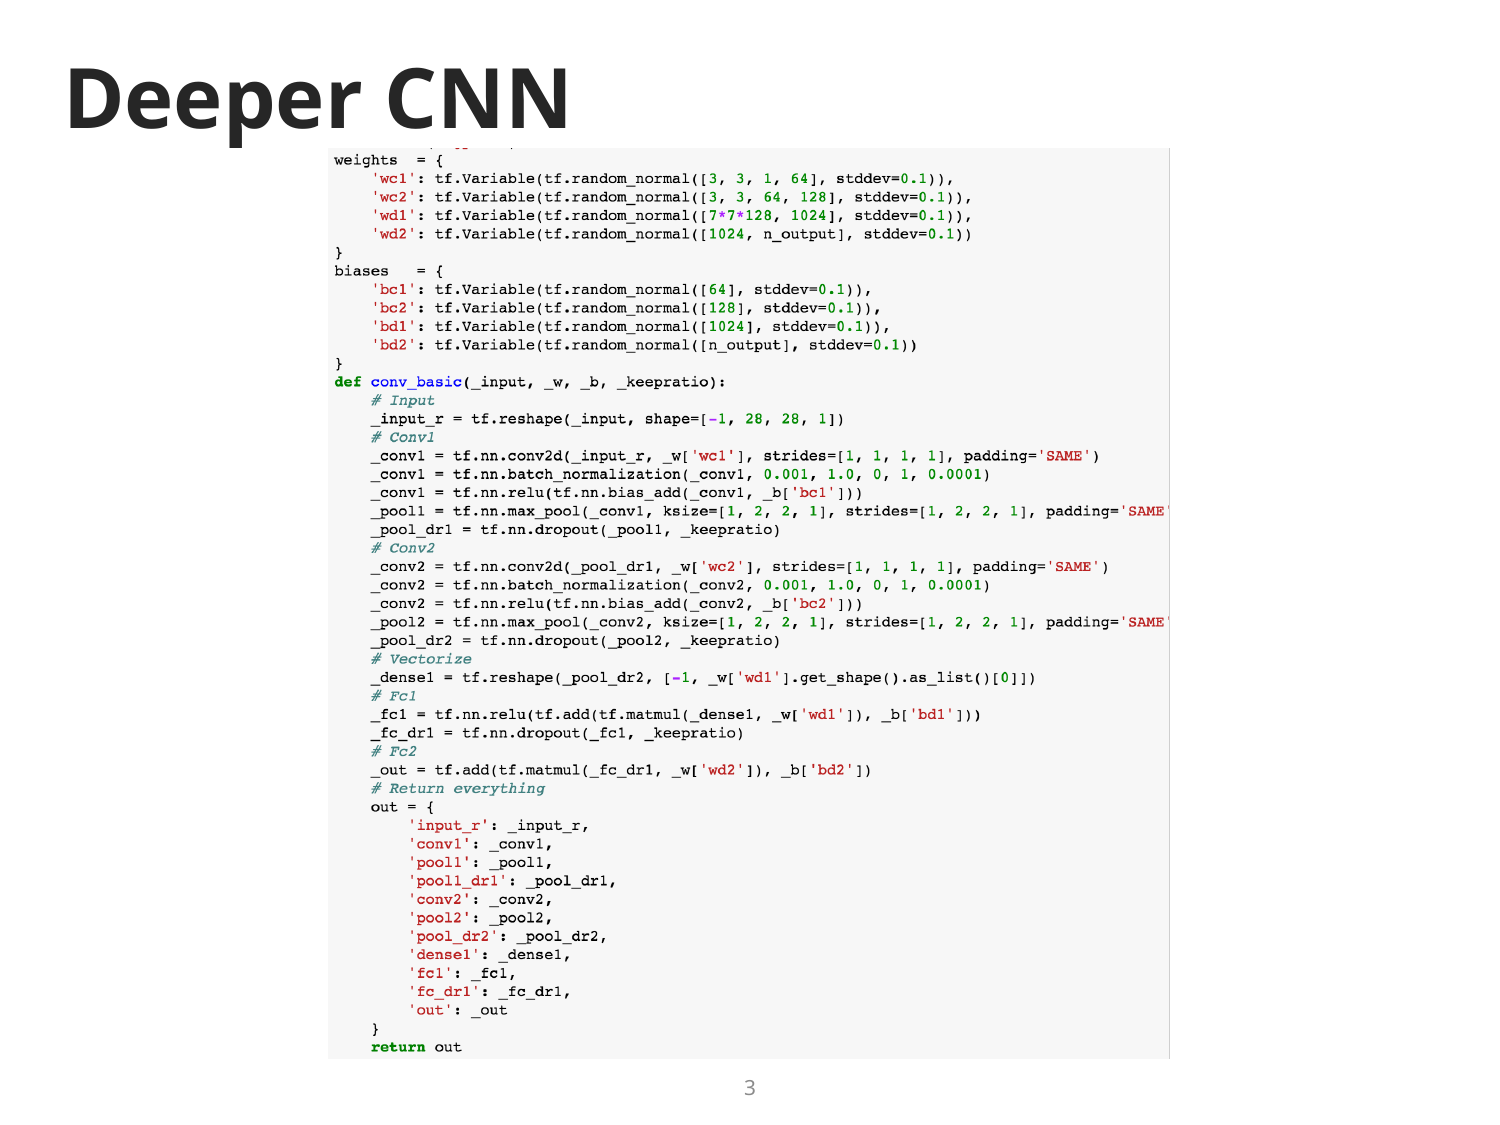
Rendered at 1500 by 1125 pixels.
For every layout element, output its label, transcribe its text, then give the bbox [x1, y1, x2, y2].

slide_number 3 [575, 1066, 925, 1119]
title Deeper CNN [48, 41, 1456, 149]
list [328, 148, 1173, 1059]
